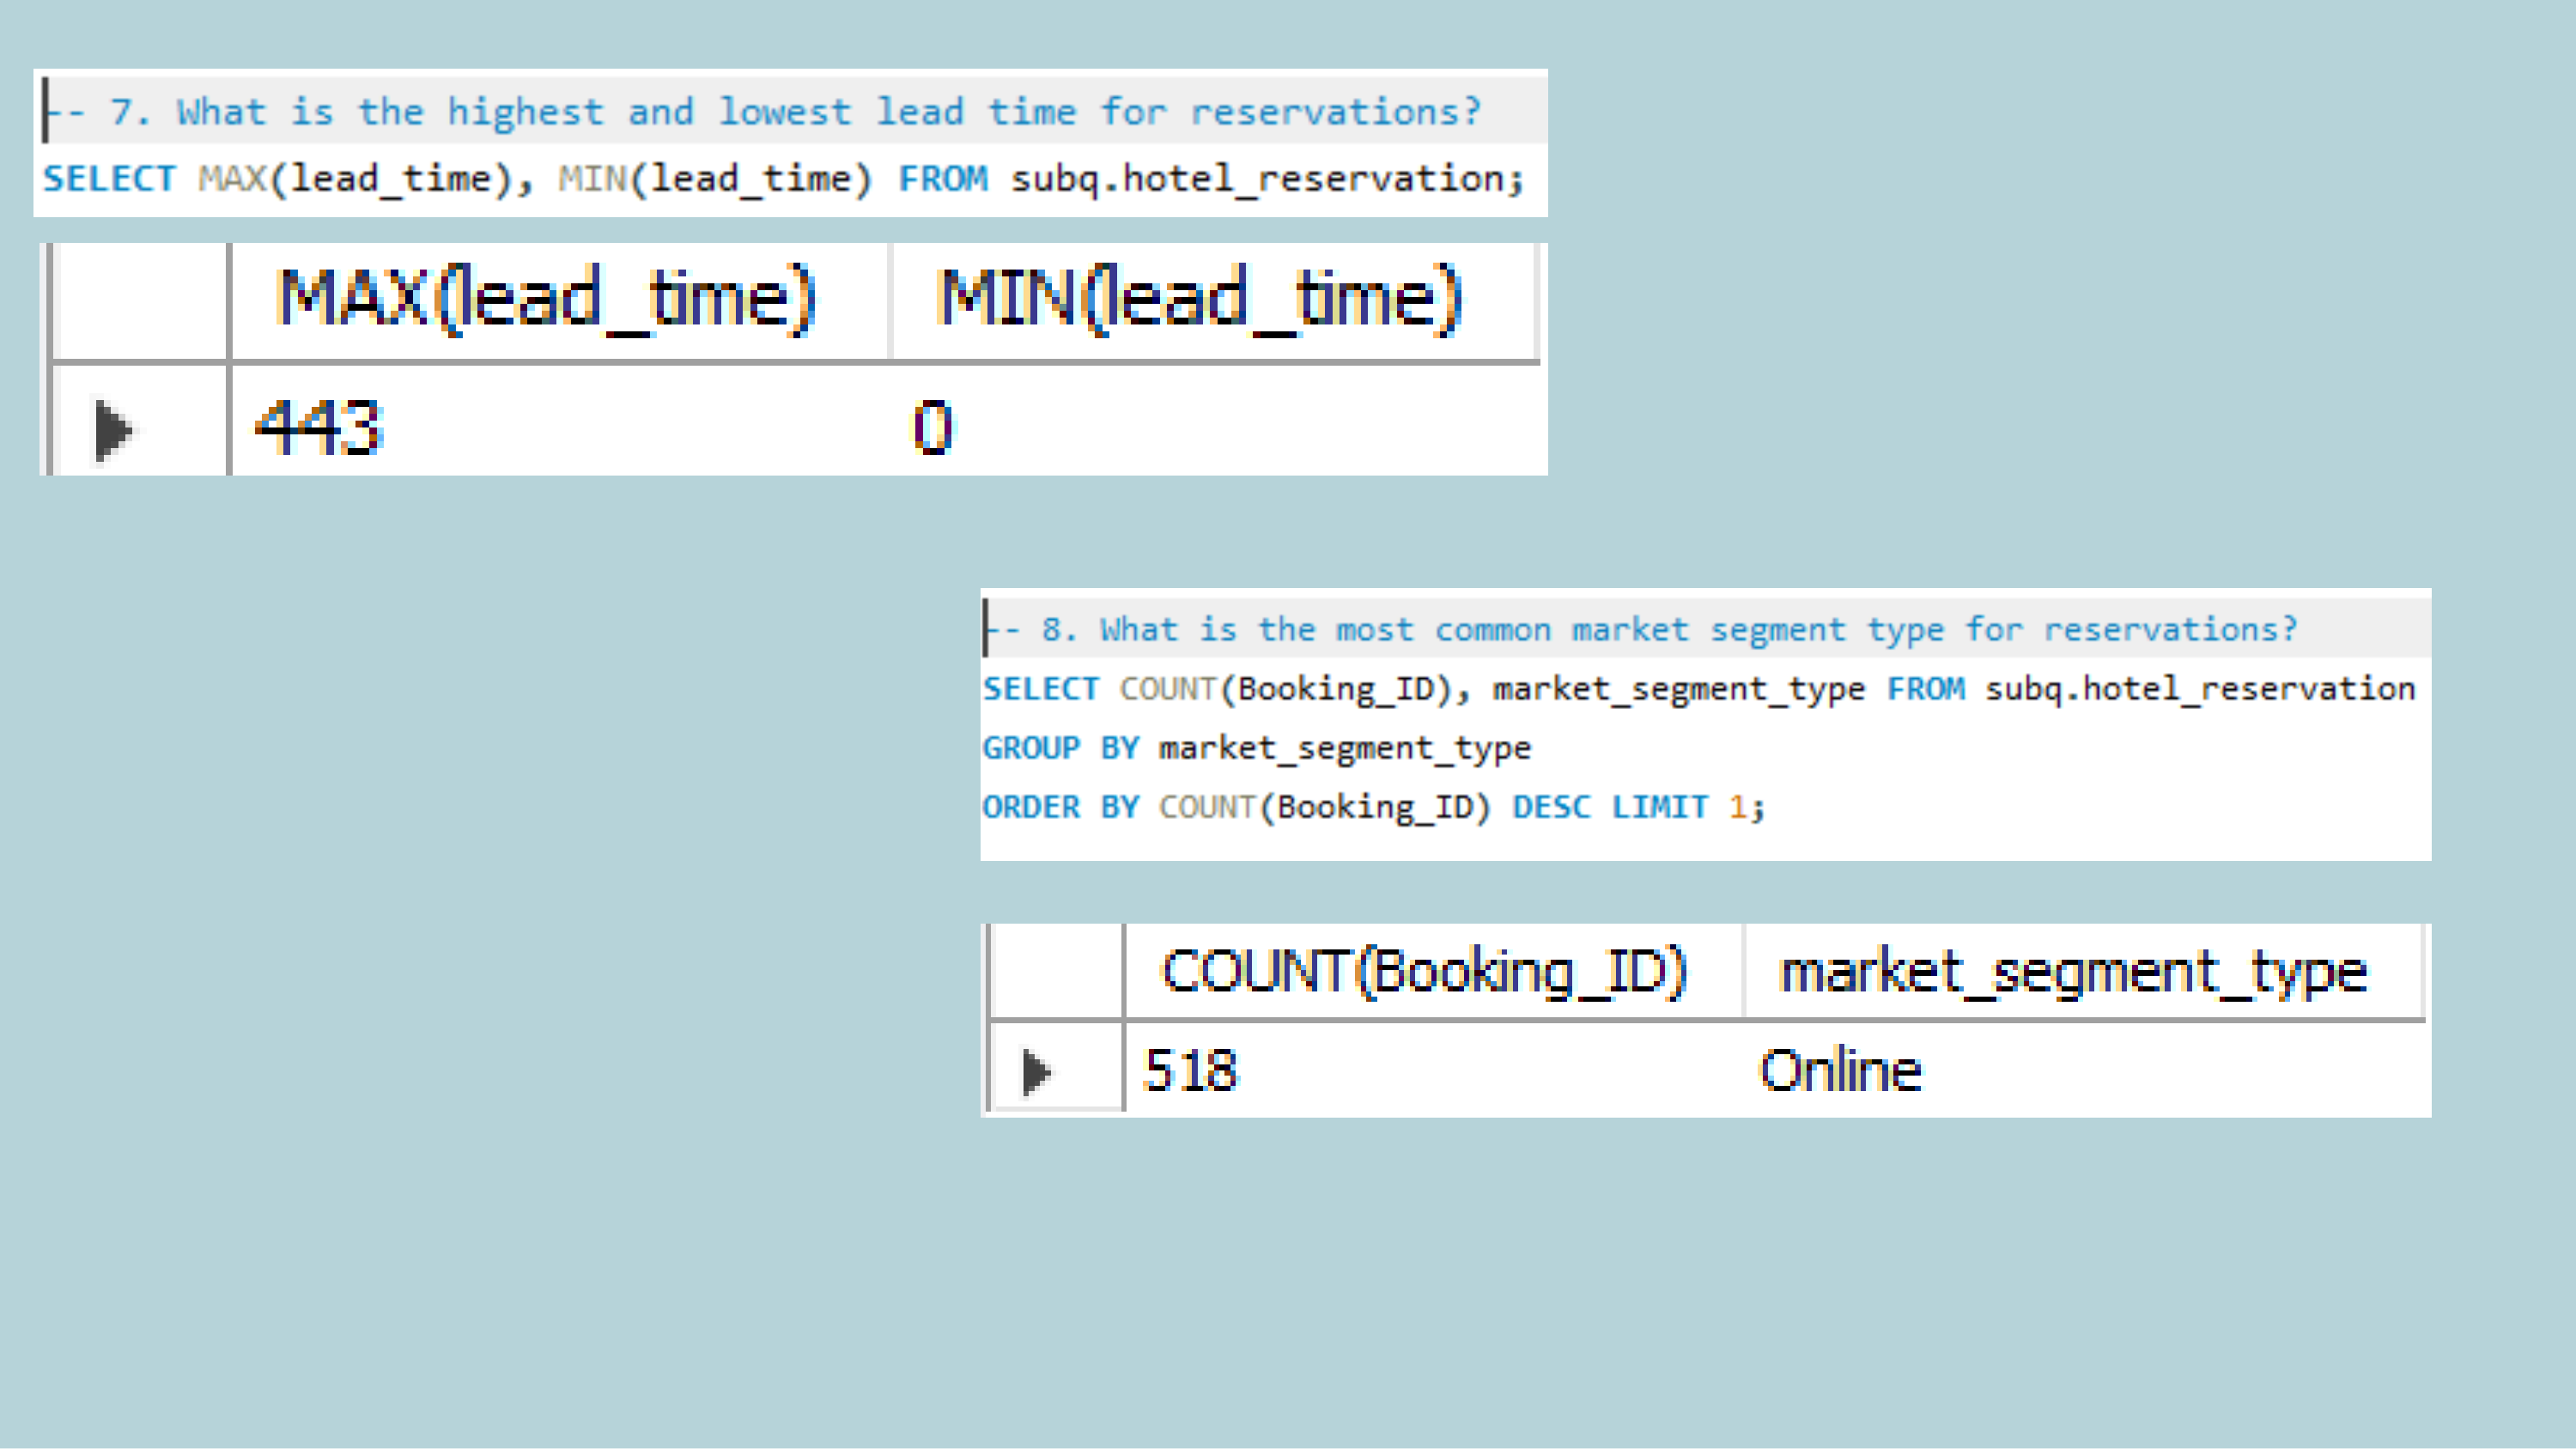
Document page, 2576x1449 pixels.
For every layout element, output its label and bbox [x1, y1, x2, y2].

picture [981, 924, 2433, 1118]
picture [981, 588, 2433, 861]
picture [39, 243, 1548, 476]
picture [33, 69, 1548, 217]
